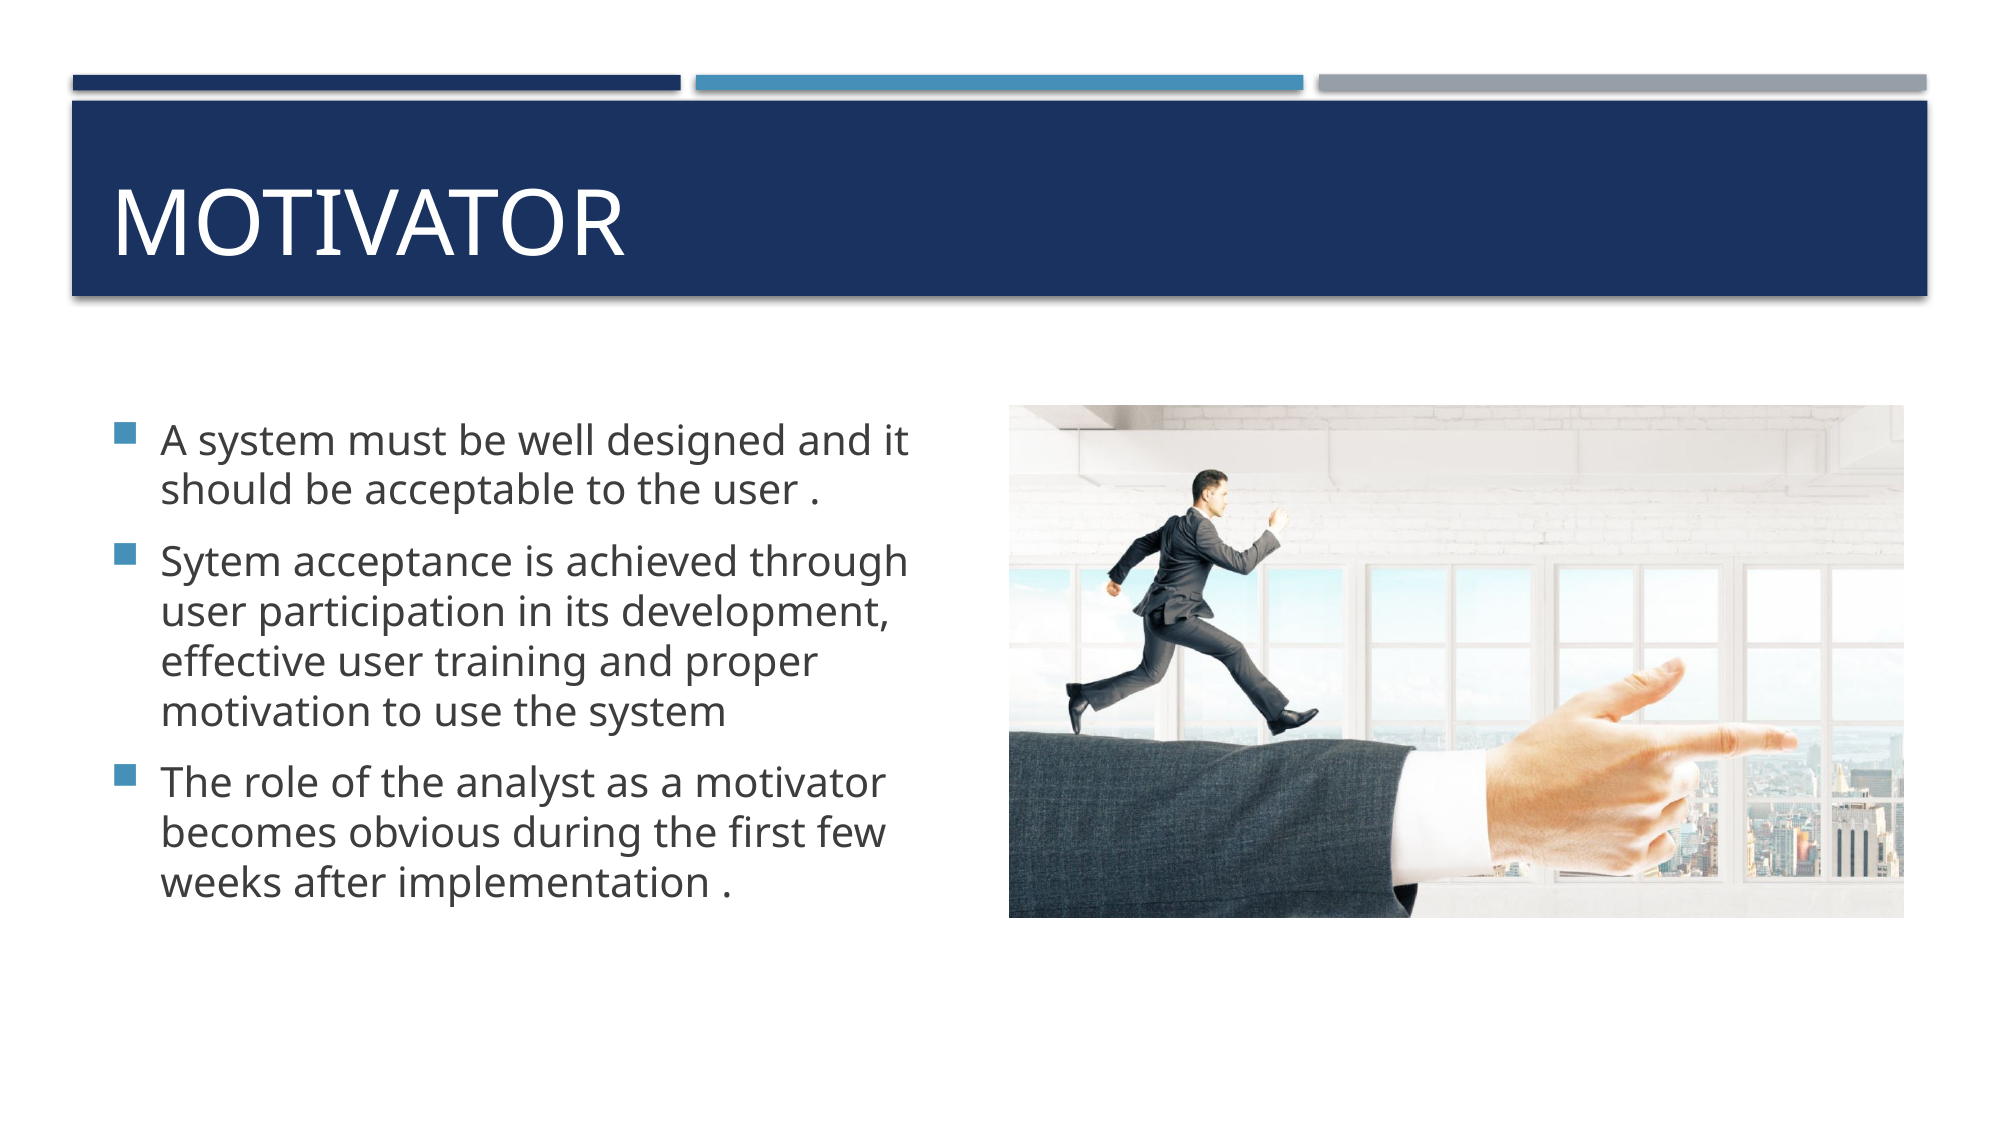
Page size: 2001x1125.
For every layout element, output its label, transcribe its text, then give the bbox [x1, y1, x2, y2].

picture [1008, 405, 1906, 918]
list A system must be well designed and it should be acceptable to the user . Sytem acceptance is achieved through user participation in its development, effective user training and proper motivation to use the system The role of the analyst as a motivator becomes obvious during the first few weeks after implementation . [95, 357, 1905, 962]
title Motivator [95, 115, 1905, 282]
